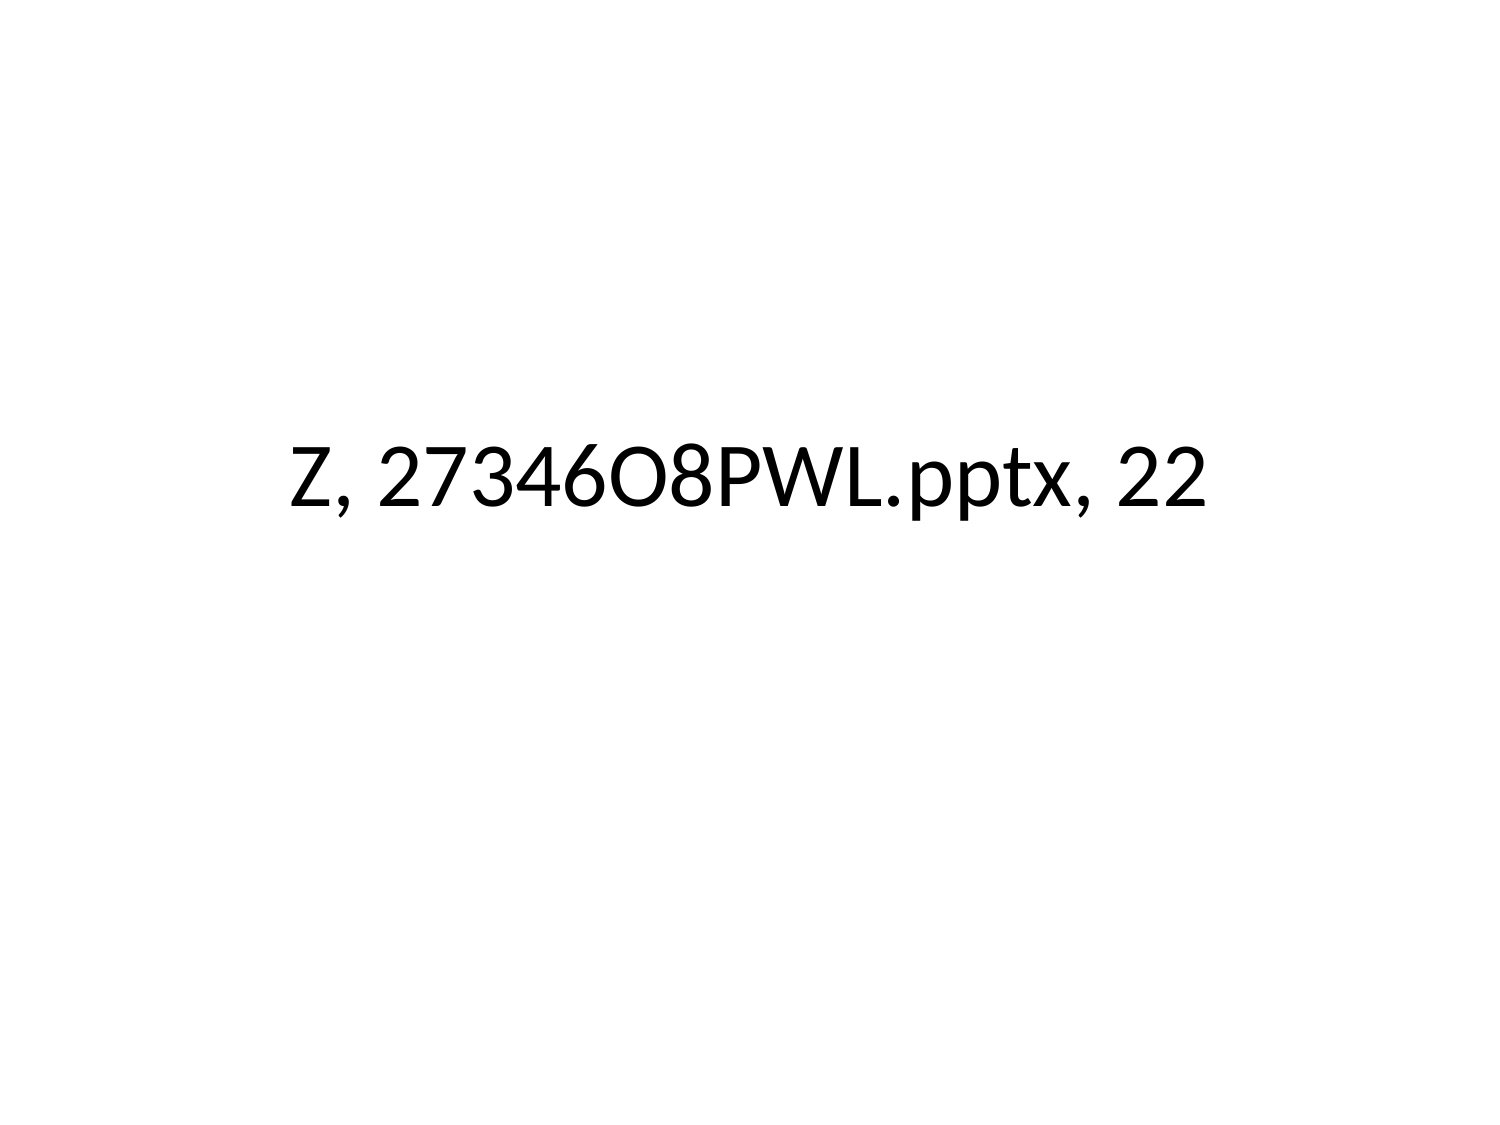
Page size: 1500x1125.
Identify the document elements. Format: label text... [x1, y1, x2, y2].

title Z, 27346O8PWL.pptx, 22 [112, 349, 1388, 591]
